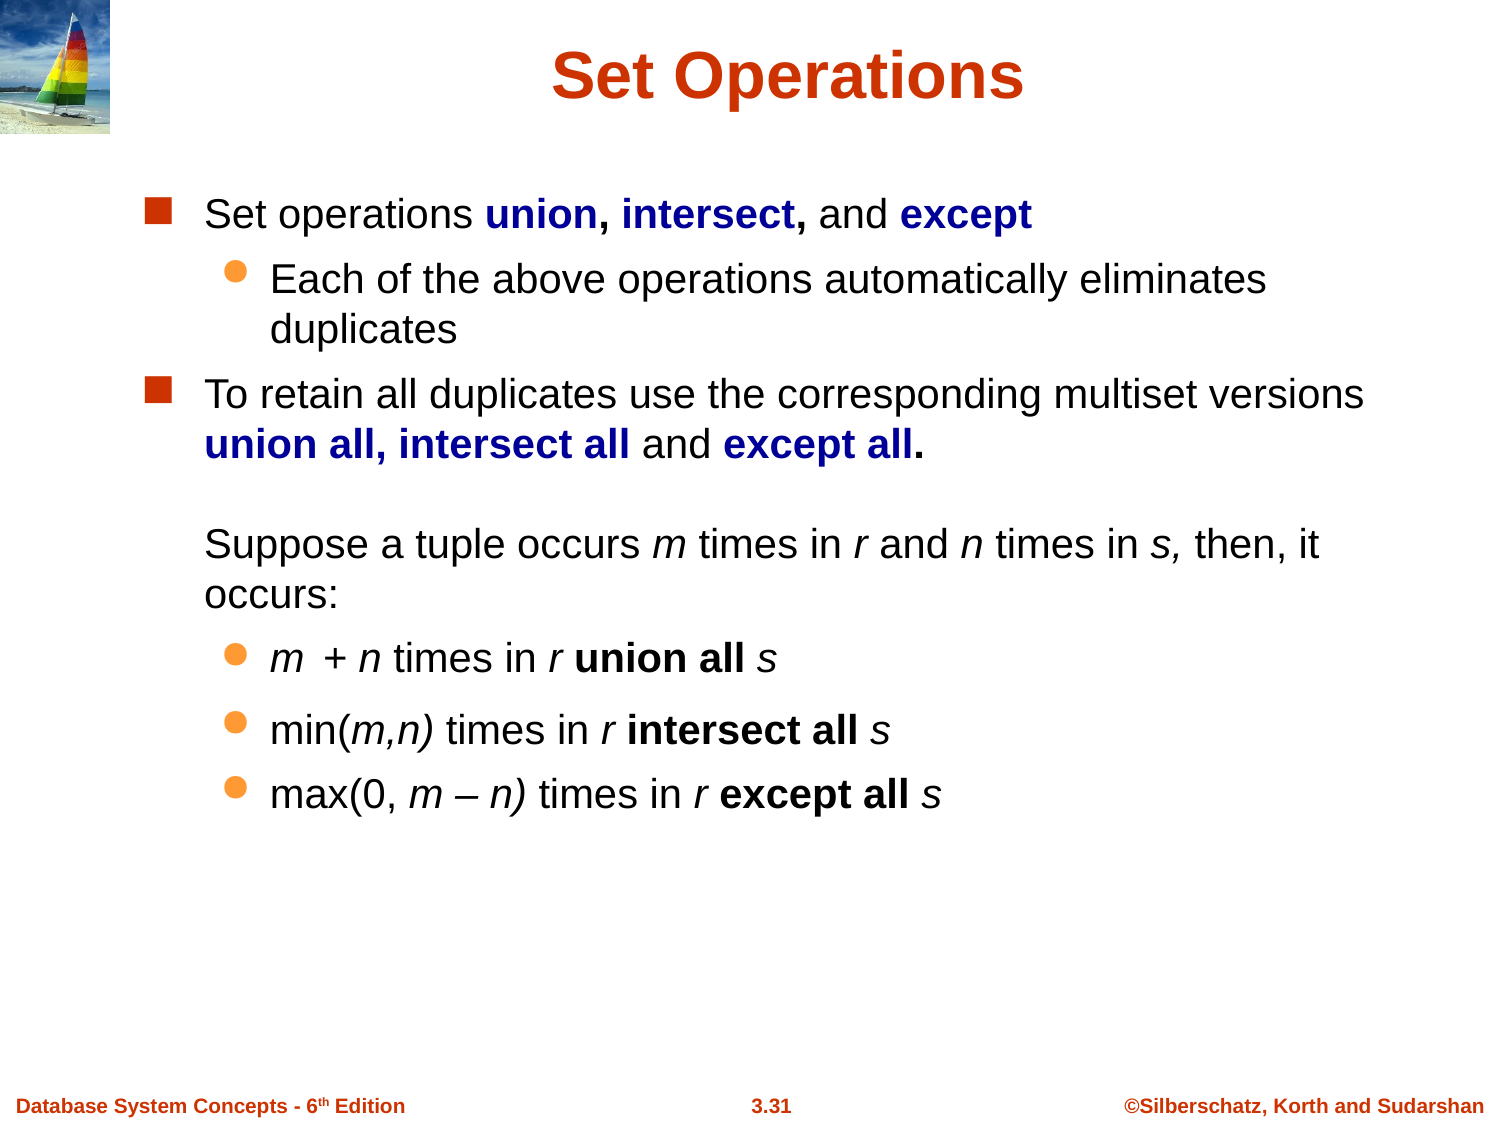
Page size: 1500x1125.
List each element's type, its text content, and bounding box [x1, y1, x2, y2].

title Set Operations [126, 19, 1451, 120]
picture [0, 0, 110, 134]
list Set operations union, intersect, and except Each of the above operations automatically eliminates duplicates To retain all duplicates use the corresponding multiset versions union all, intersect all and except all. Suppose a tuple occurs m times in r and n times in s, then, it occurs: m + n times in r union all s min(m,n) times in r intersect all s max(0, m – n) times in r except all s [132, 179, 1390, 985]
